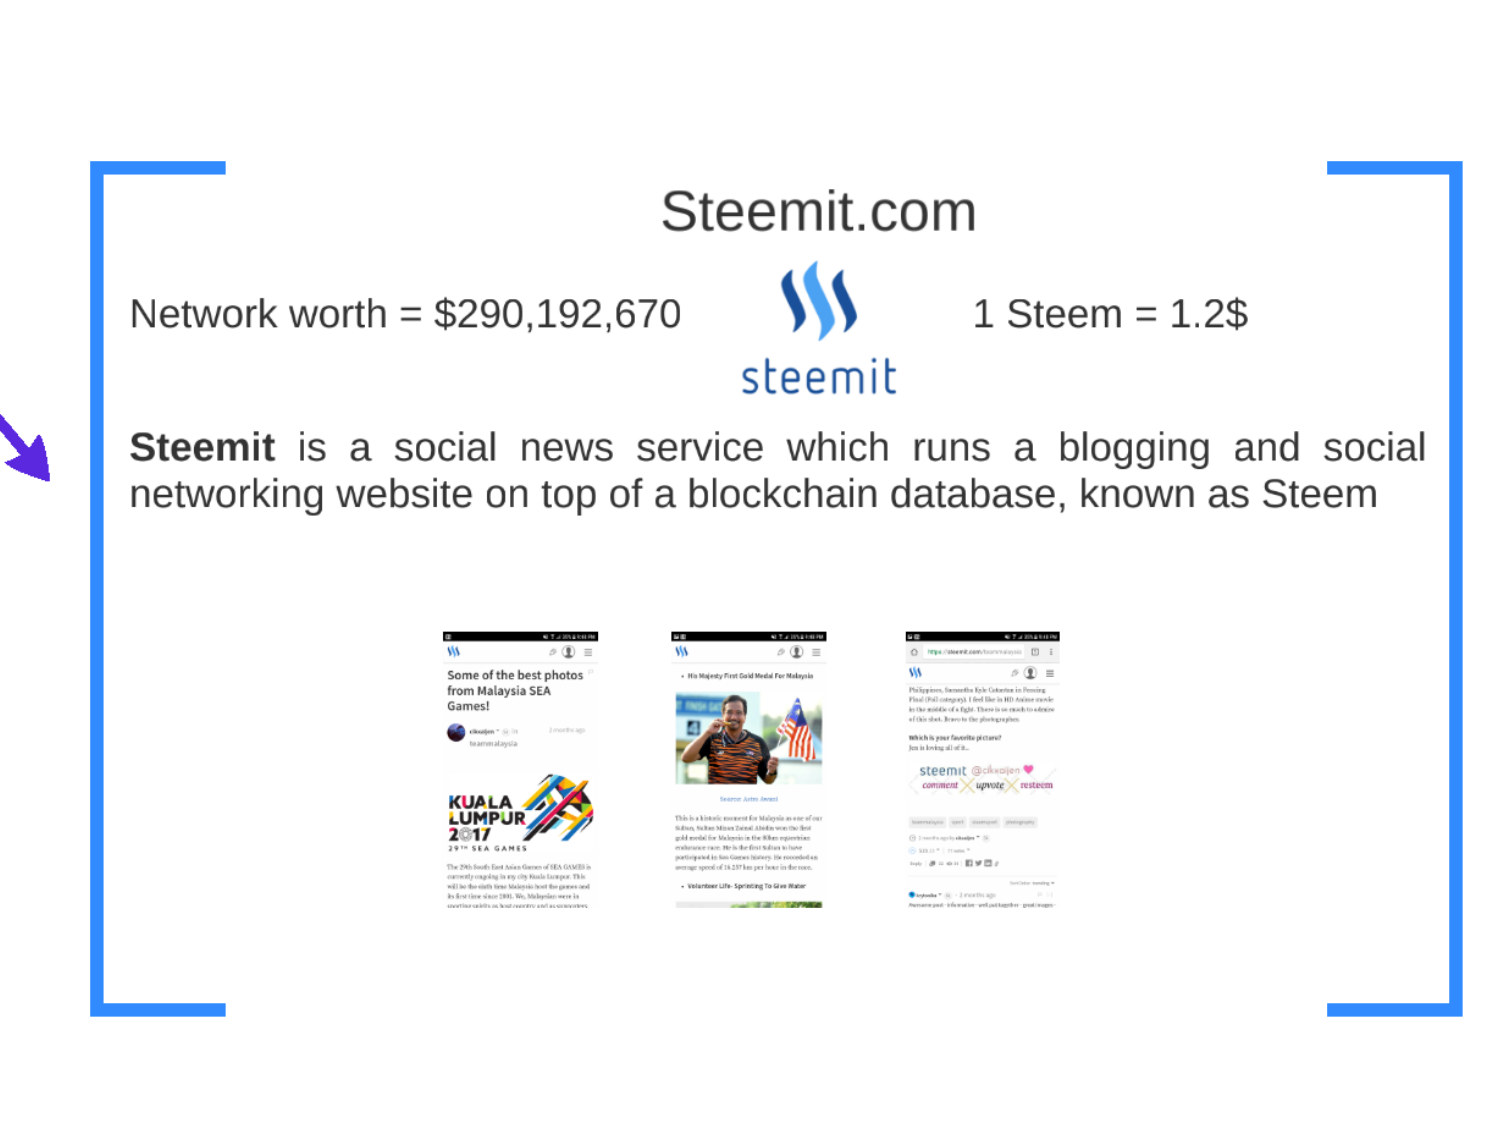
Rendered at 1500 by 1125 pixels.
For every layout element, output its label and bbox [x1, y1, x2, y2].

picture [0, 149, 1500, 1030]
